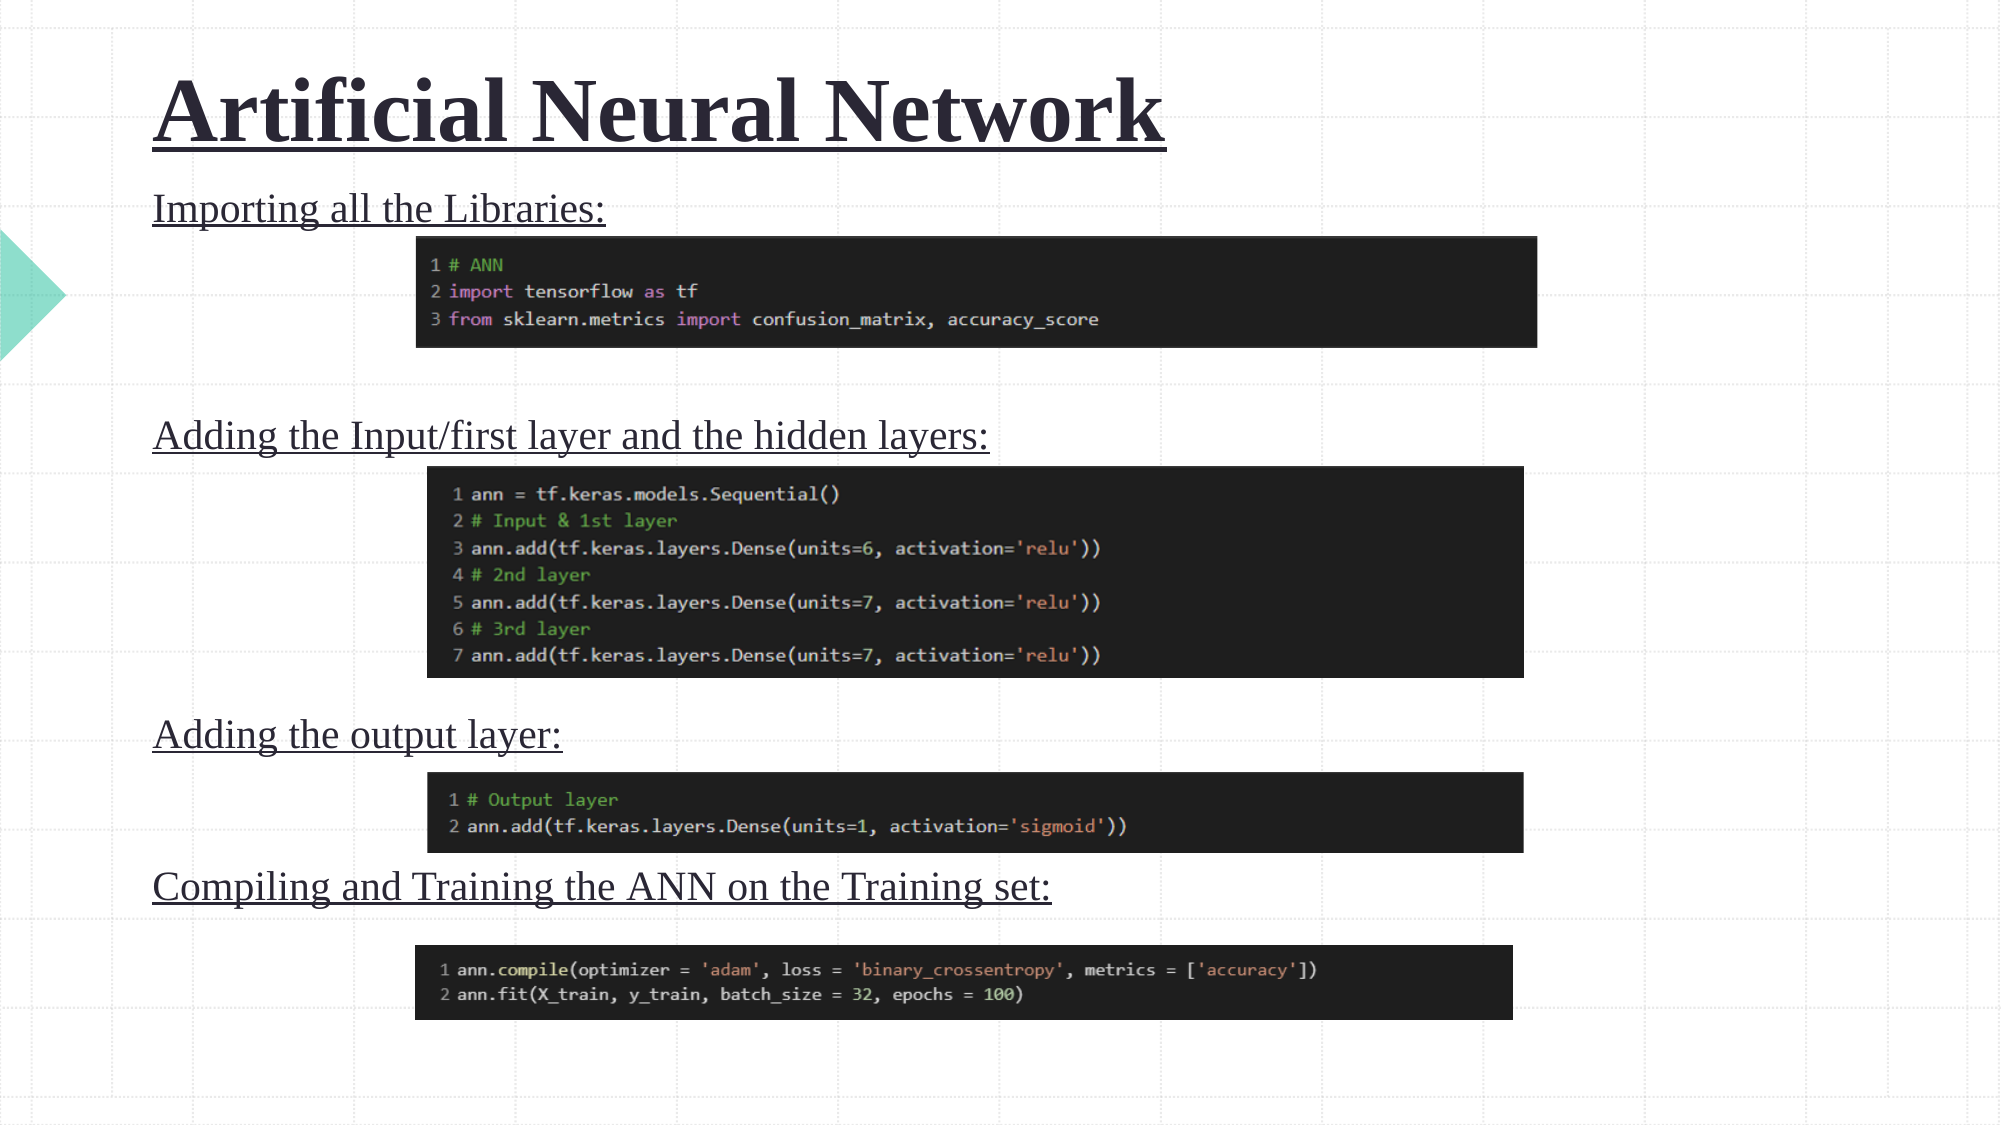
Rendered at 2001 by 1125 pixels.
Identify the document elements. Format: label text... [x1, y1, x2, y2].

title Artificial Neural Network [137, 35, 1863, 167]
list Importing all the Libraries: Adding the Input/first layer and the hidden layers: Adding the output layer: Compiling and Training the ANN on the Training set: [137, 167, 1892, 1066]
picture [427, 466, 1524, 678]
picture [415, 236, 1538, 348]
picture [427, 772, 1524, 853]
picture [415, 945, 1590, 1026]
